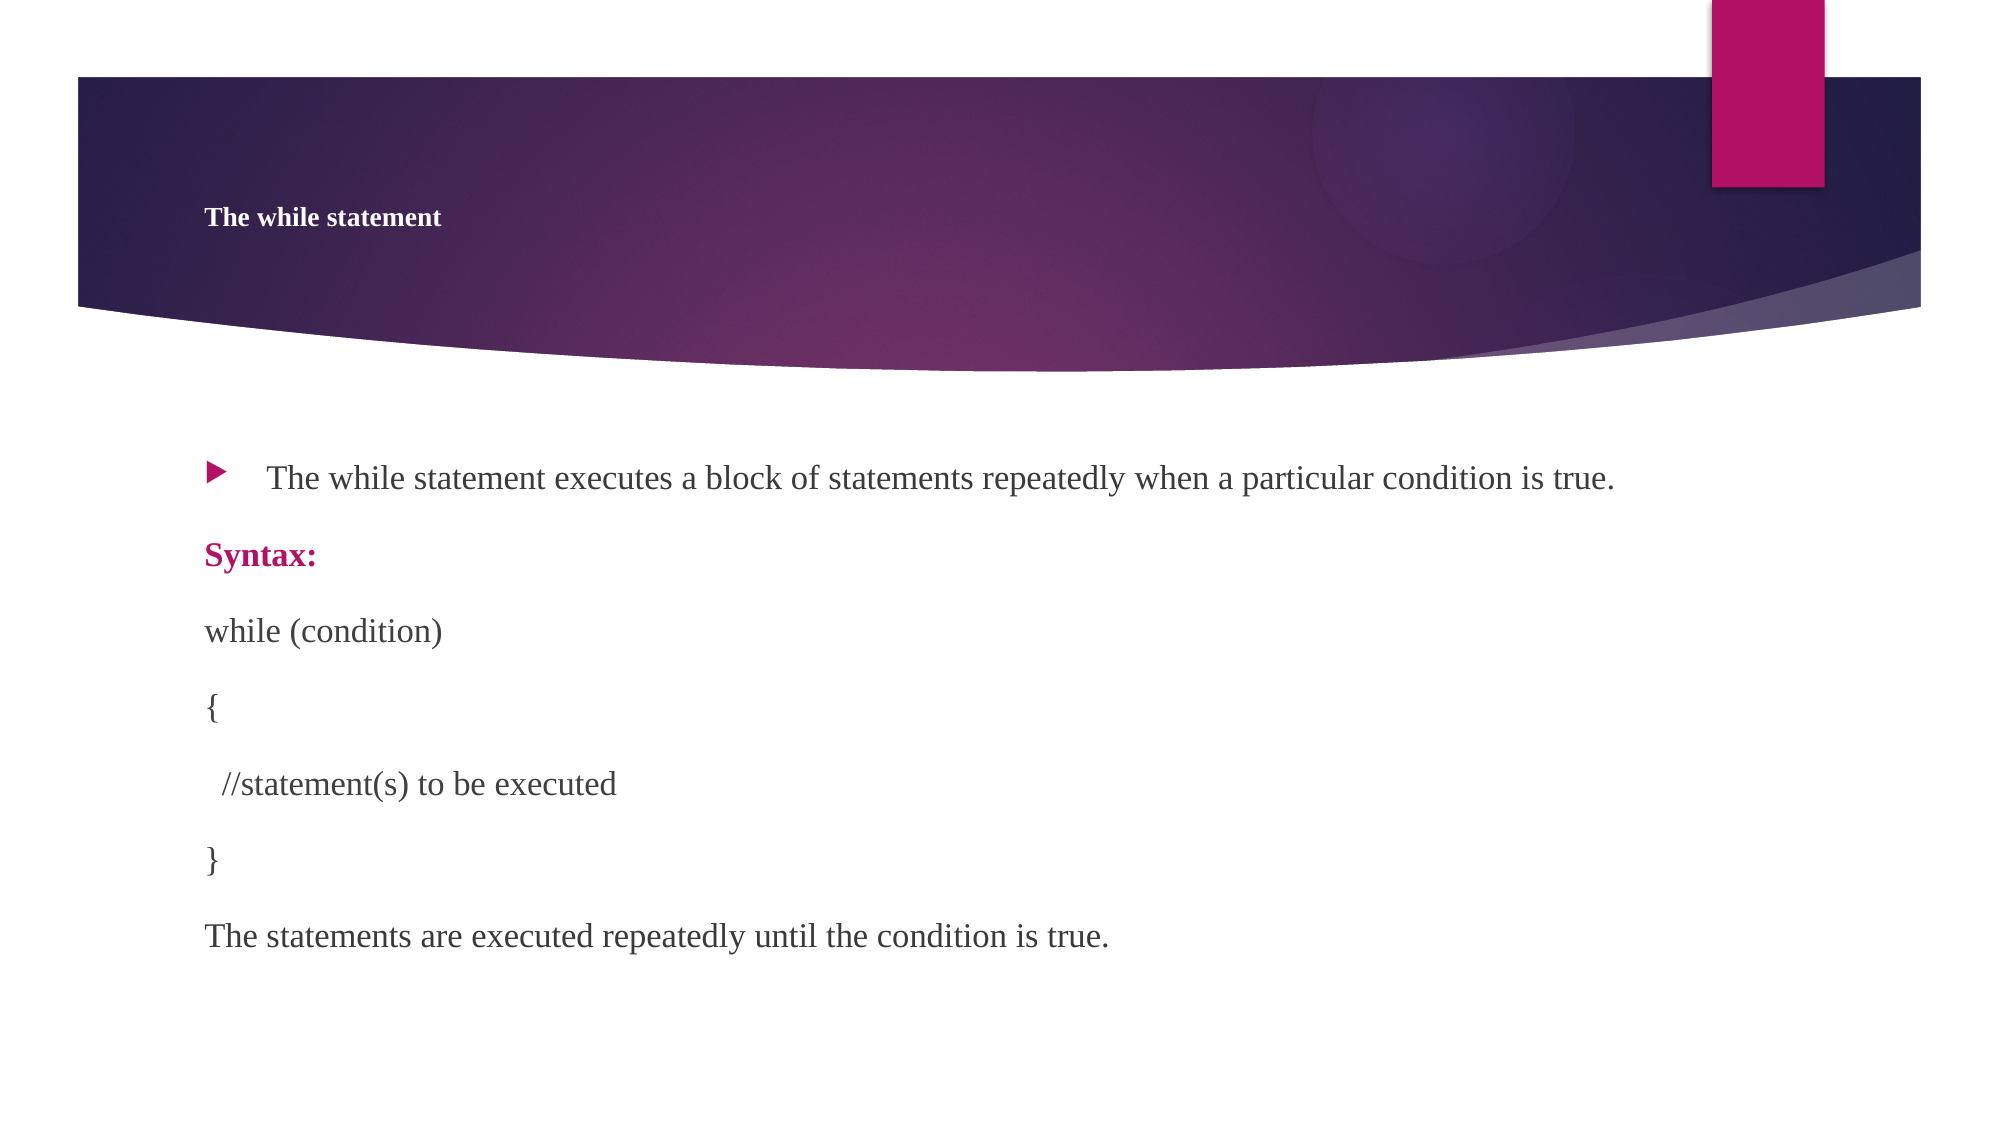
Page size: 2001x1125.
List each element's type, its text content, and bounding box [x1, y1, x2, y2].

title The while statement [189, 159, 1627, 276]
list The while statement executes a block of statements repeatedly when a particular condition is true. Syntax: while (condition) { //statement(s) to be executed } The statements are executed repeatedly until the condition is true. [189, 427, 1638, 988]
